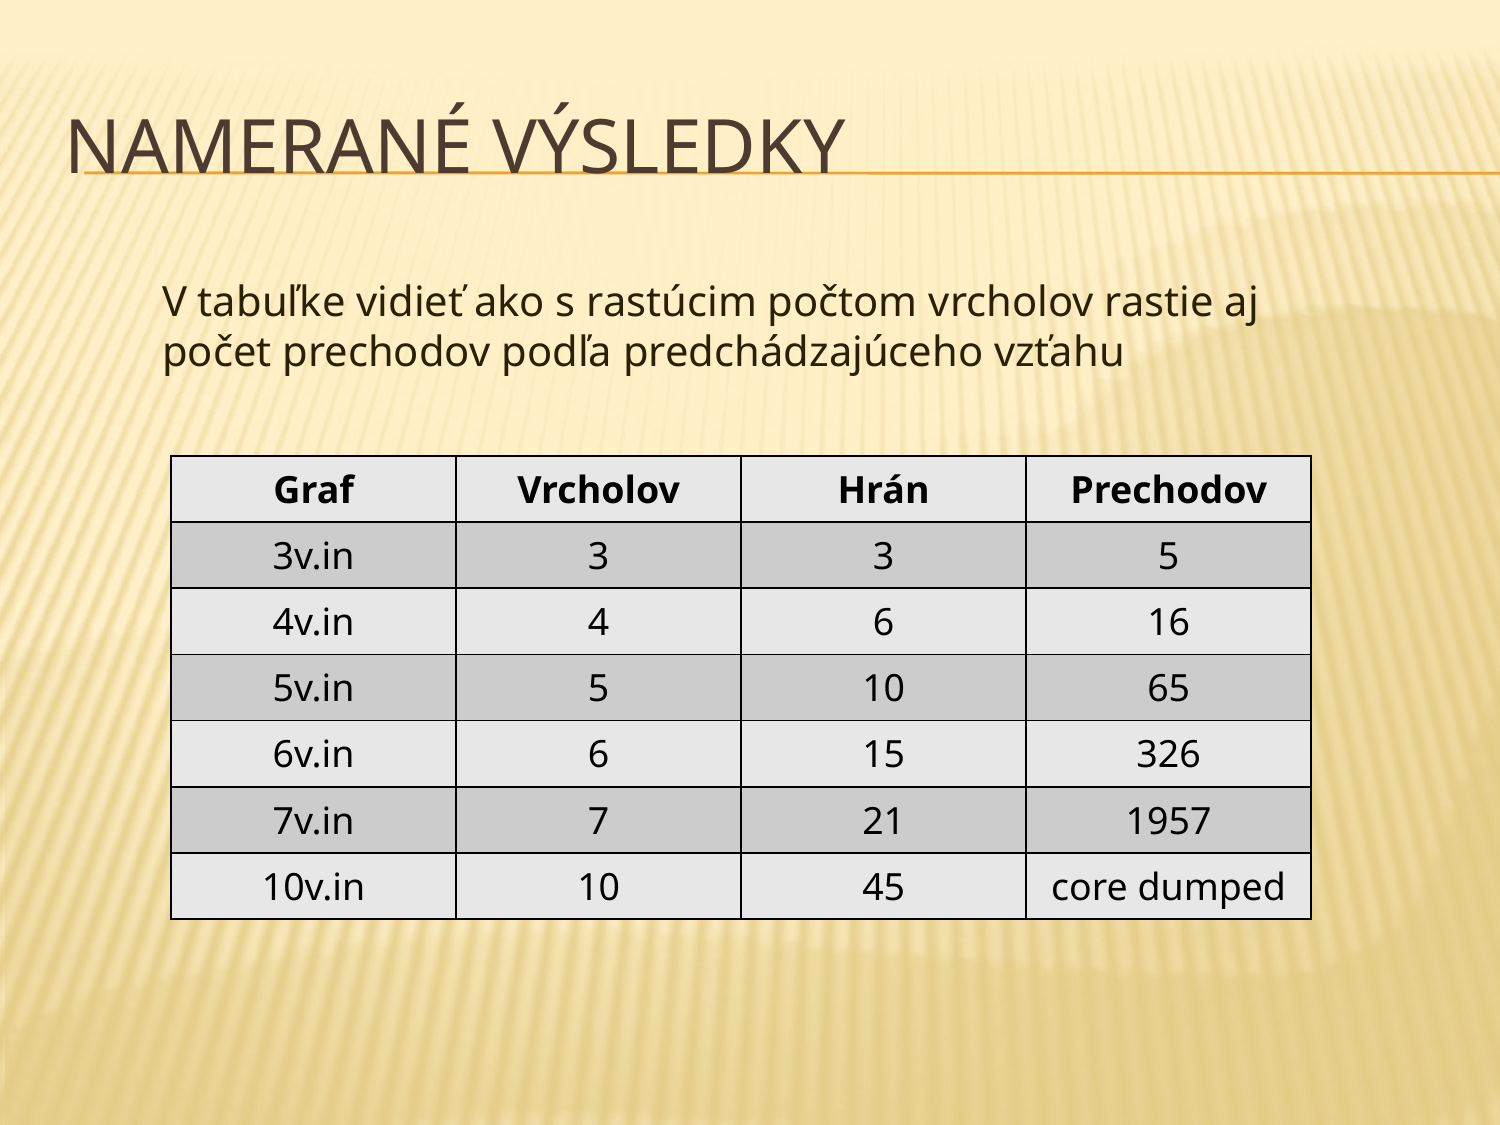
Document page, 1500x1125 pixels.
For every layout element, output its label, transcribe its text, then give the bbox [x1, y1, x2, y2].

table_cell 10 [742, 655, 1025, 720]
table_cell 5 [1027, 523, 1310, 587]
table_cell 7v.in [172, 788, 455, 852]
table_cell 45 [742, 854, 1025, 918]
table_header Vrcholov [457, 457, 740, 521]
table_cell 21 [742, 788, 1025, 852]
table_cell 10 [457, 854, 740, 918]
table_cell 7 [457, 788, 740, 852]
title Namerané výsledky [50, 75, 1475, 213]
text_box V tabuľke vidieť ako s rastúcim počtom vrcholov rastie aj počet prechodov podľa predchádzajúceho vzťahu [147, 267, 1341, 382]
table_header Graf [172, 457, 455, 521]
table_cell 4 [457, 589, 740, 654]
table_cell 16 [1027, 589, 1310, 654]
table_cell 6v.in [172, 721, 455, 786]
table_header Hrán [742, 457, 1025, 521]
table_cell 10v.in [172, 854, 455, 918]
table_cell 5 [457, 655, 740, 720]
table_cell 326 [1027, 721, 1310, 786]
table_header Prechodov [1027, 457, 1310, 521]
table_cell 15 [742, 721, 1025, 786]
table_cell 3v.in [172, 523, 455, 587]
table_cell 3 [457, 523, 740, 587]
table_cell 3 [742, 523, 1025, 587]
table_cell 5v.in [172, 655, 455, 720]
table_cell 6 [457, 721, 740, 786]
table_cell 6 [742, 589, 1025, 654]
table_cell 65 [1027, 655, 1310, 720]
table_cell core dumped [1027, 854, 1310, 918]
table_cell 1957 [1027, 788, 1310, 852]
table_cell 4v.in [172, 589, 455, 654]
